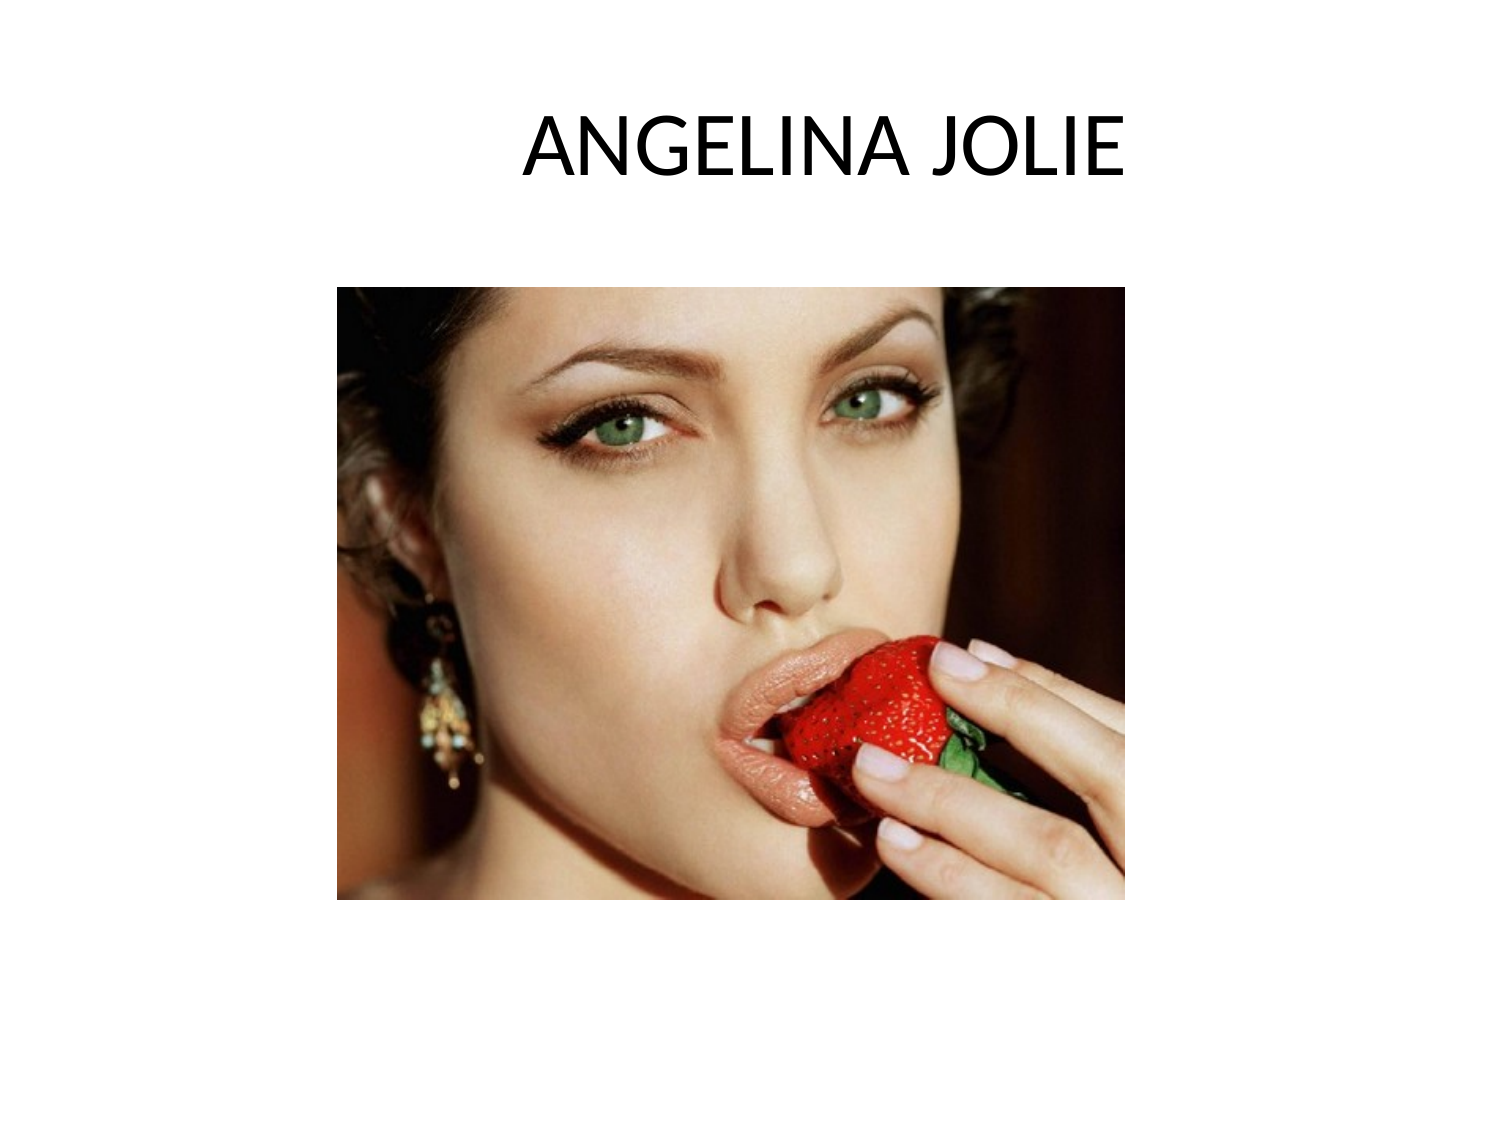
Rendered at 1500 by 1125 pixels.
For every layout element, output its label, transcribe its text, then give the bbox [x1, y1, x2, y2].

title ANGELINA JOLIE [75, 45, 1425, 233]
picture [337, 287, 1126, 901]
